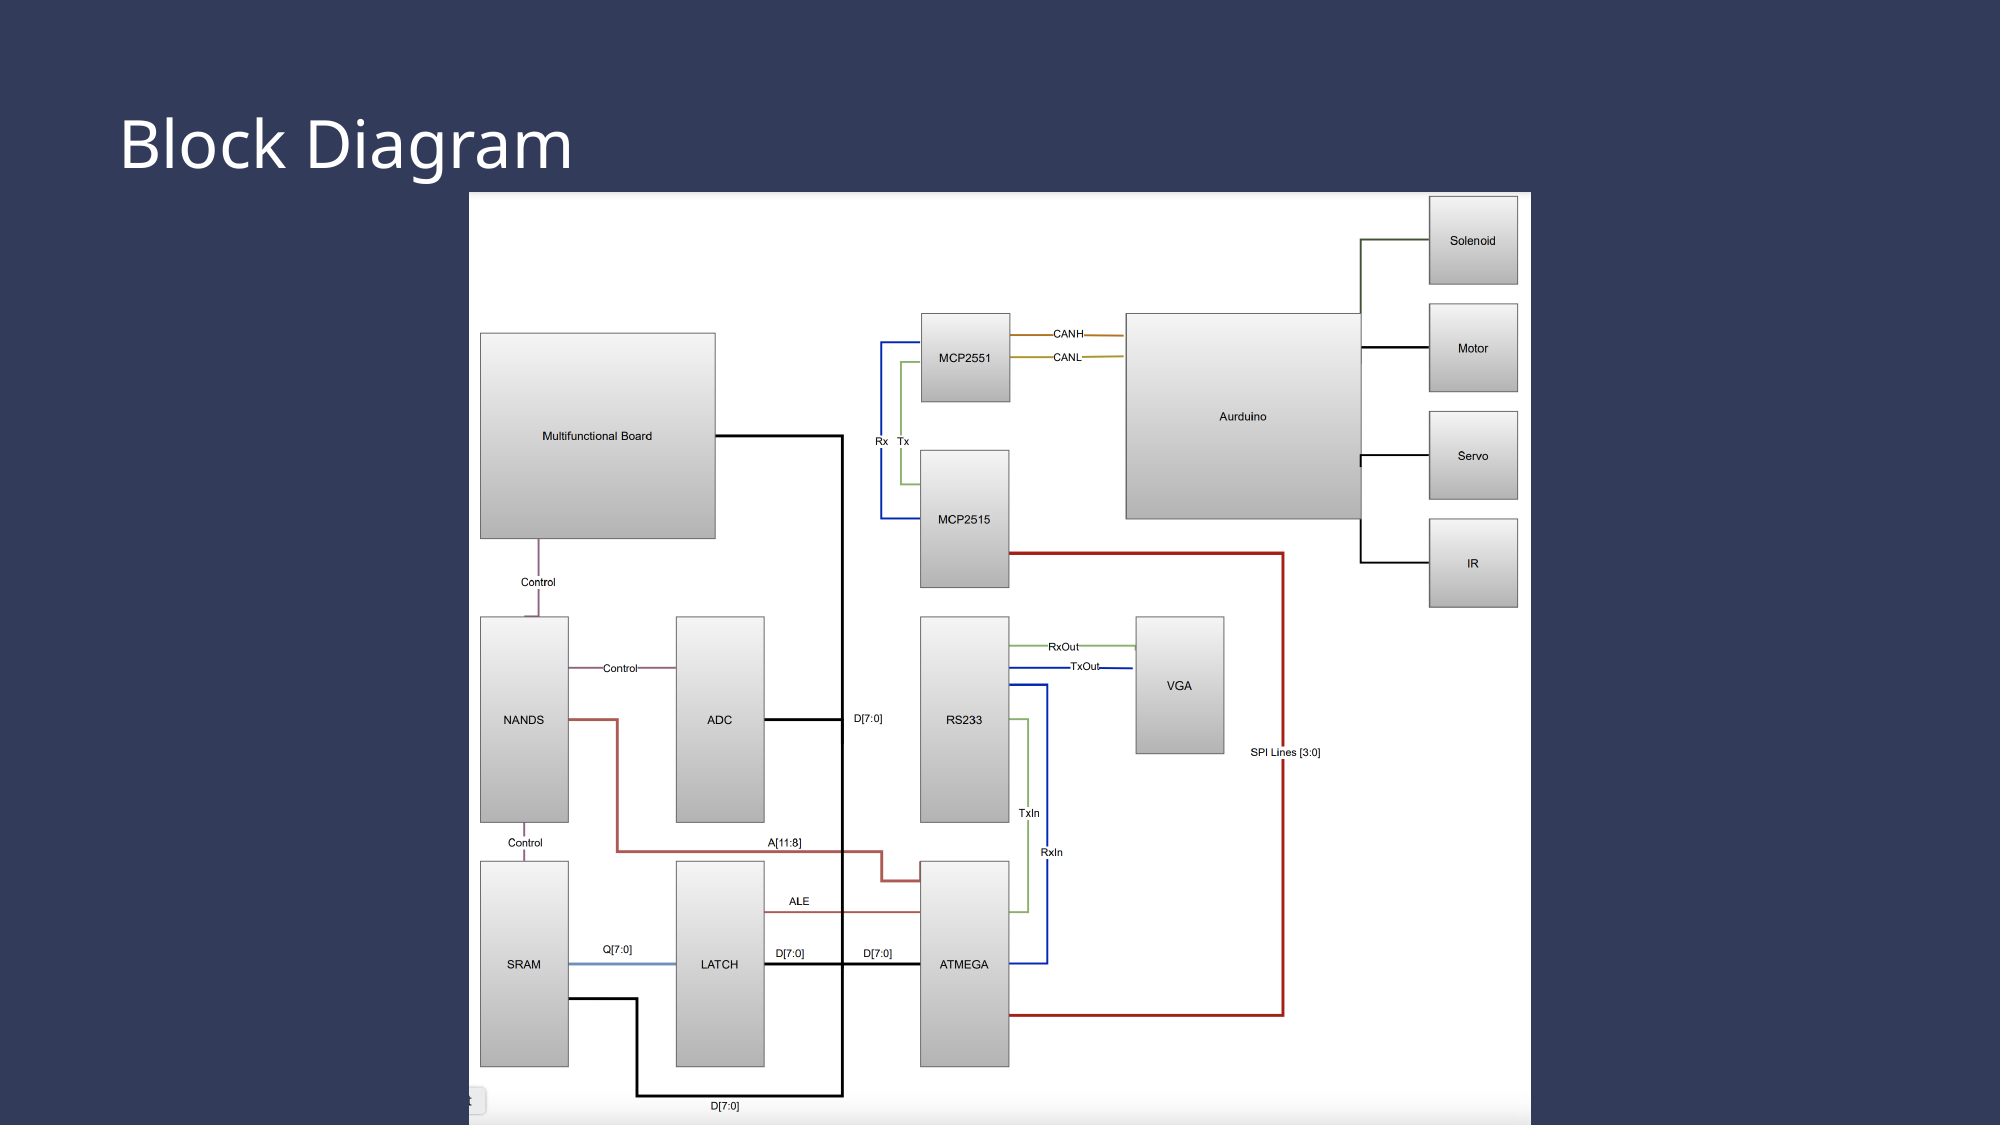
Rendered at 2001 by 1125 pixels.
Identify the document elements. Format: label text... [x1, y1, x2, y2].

title Block Diagram [118, 101, 1878, 223]
picture [469, 192, 1531, 1125]
